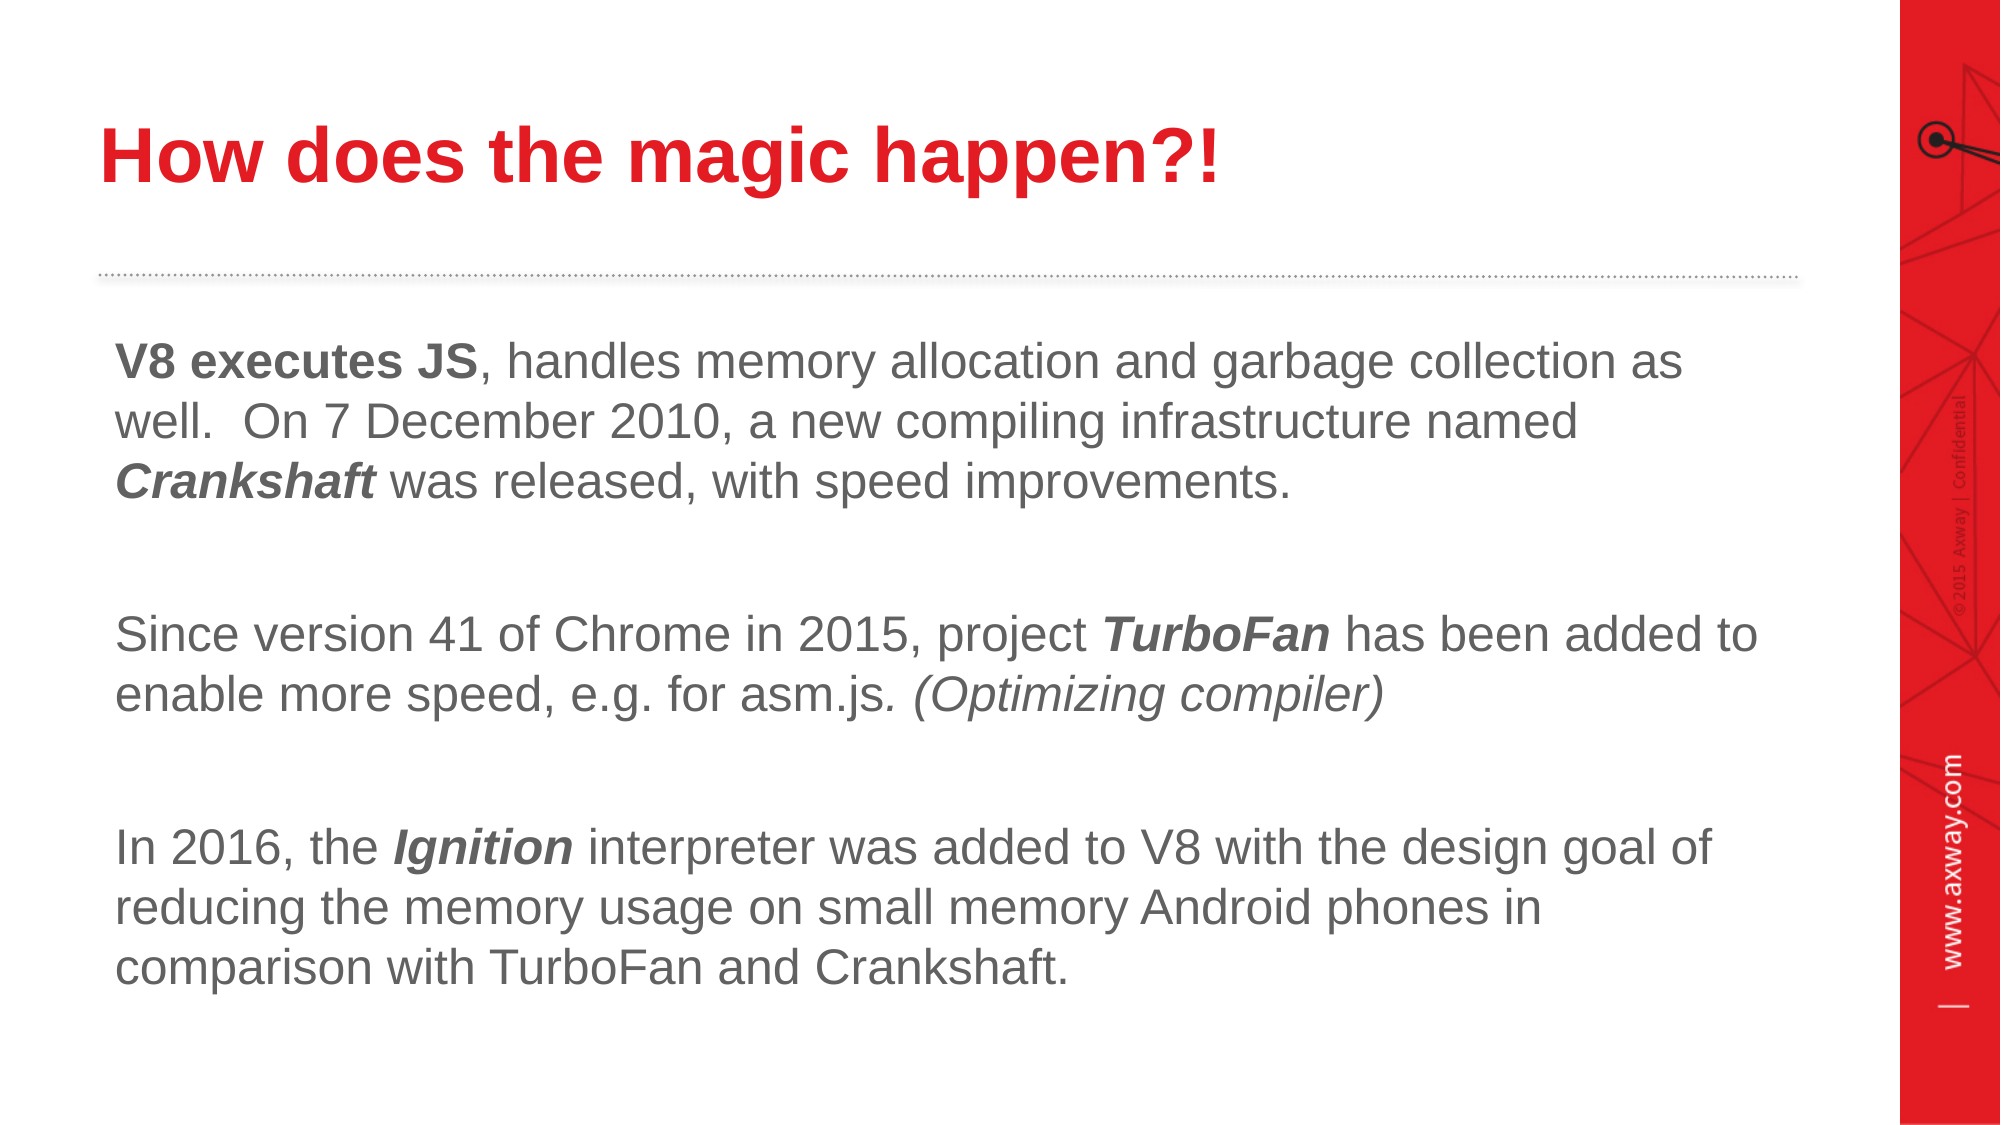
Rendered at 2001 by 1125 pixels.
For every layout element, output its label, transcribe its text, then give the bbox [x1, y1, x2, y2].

title How does the magic happen?! [99, 37, 1803, 208]
picture [1900, 0, 2000, 1125]
list V8 executes JS, handles memory allocation and garbage collection as well. On 7 December 2010, a new compiling infrastructure named Crankshaft was released, with speed improvements. Since version 41 of Chrome in 2015, project TurboFan has been added to enable more speed, e.g. for asm.js. (Optimizing compiler) In 2016, the Ignition interpreter was added to V8 with the design goal of reducing the memory usage on small memory Android phones in comparison with TurboFan and Crankshaft. [99, 320, 1801, 1064]
